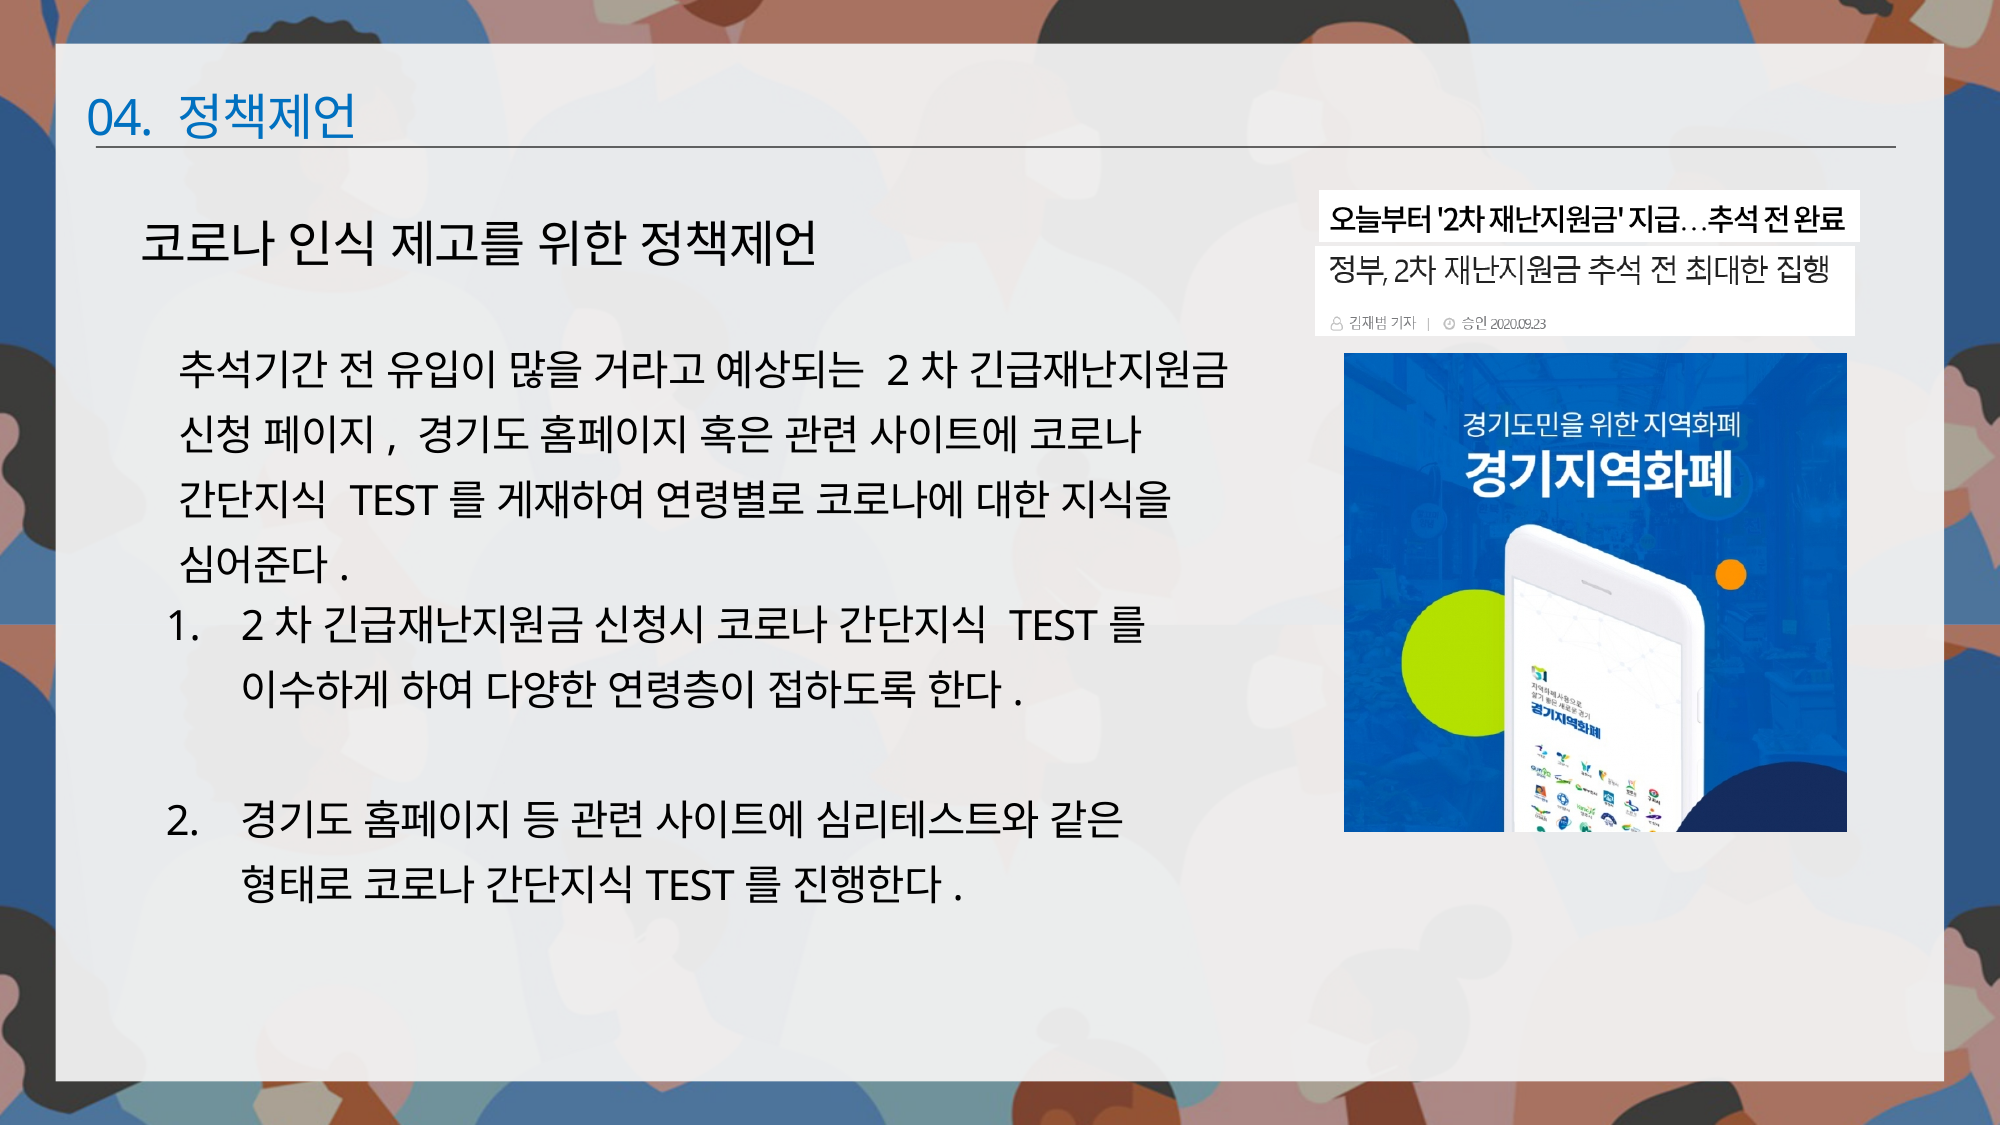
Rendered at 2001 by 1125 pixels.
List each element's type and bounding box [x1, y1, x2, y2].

picture [1319, 190, 1860, 242]
text_box [0, 0, 2000, 1125]
picture [1315, 246, 1855, 336]
picture [1344, 353, 1847, 832]
